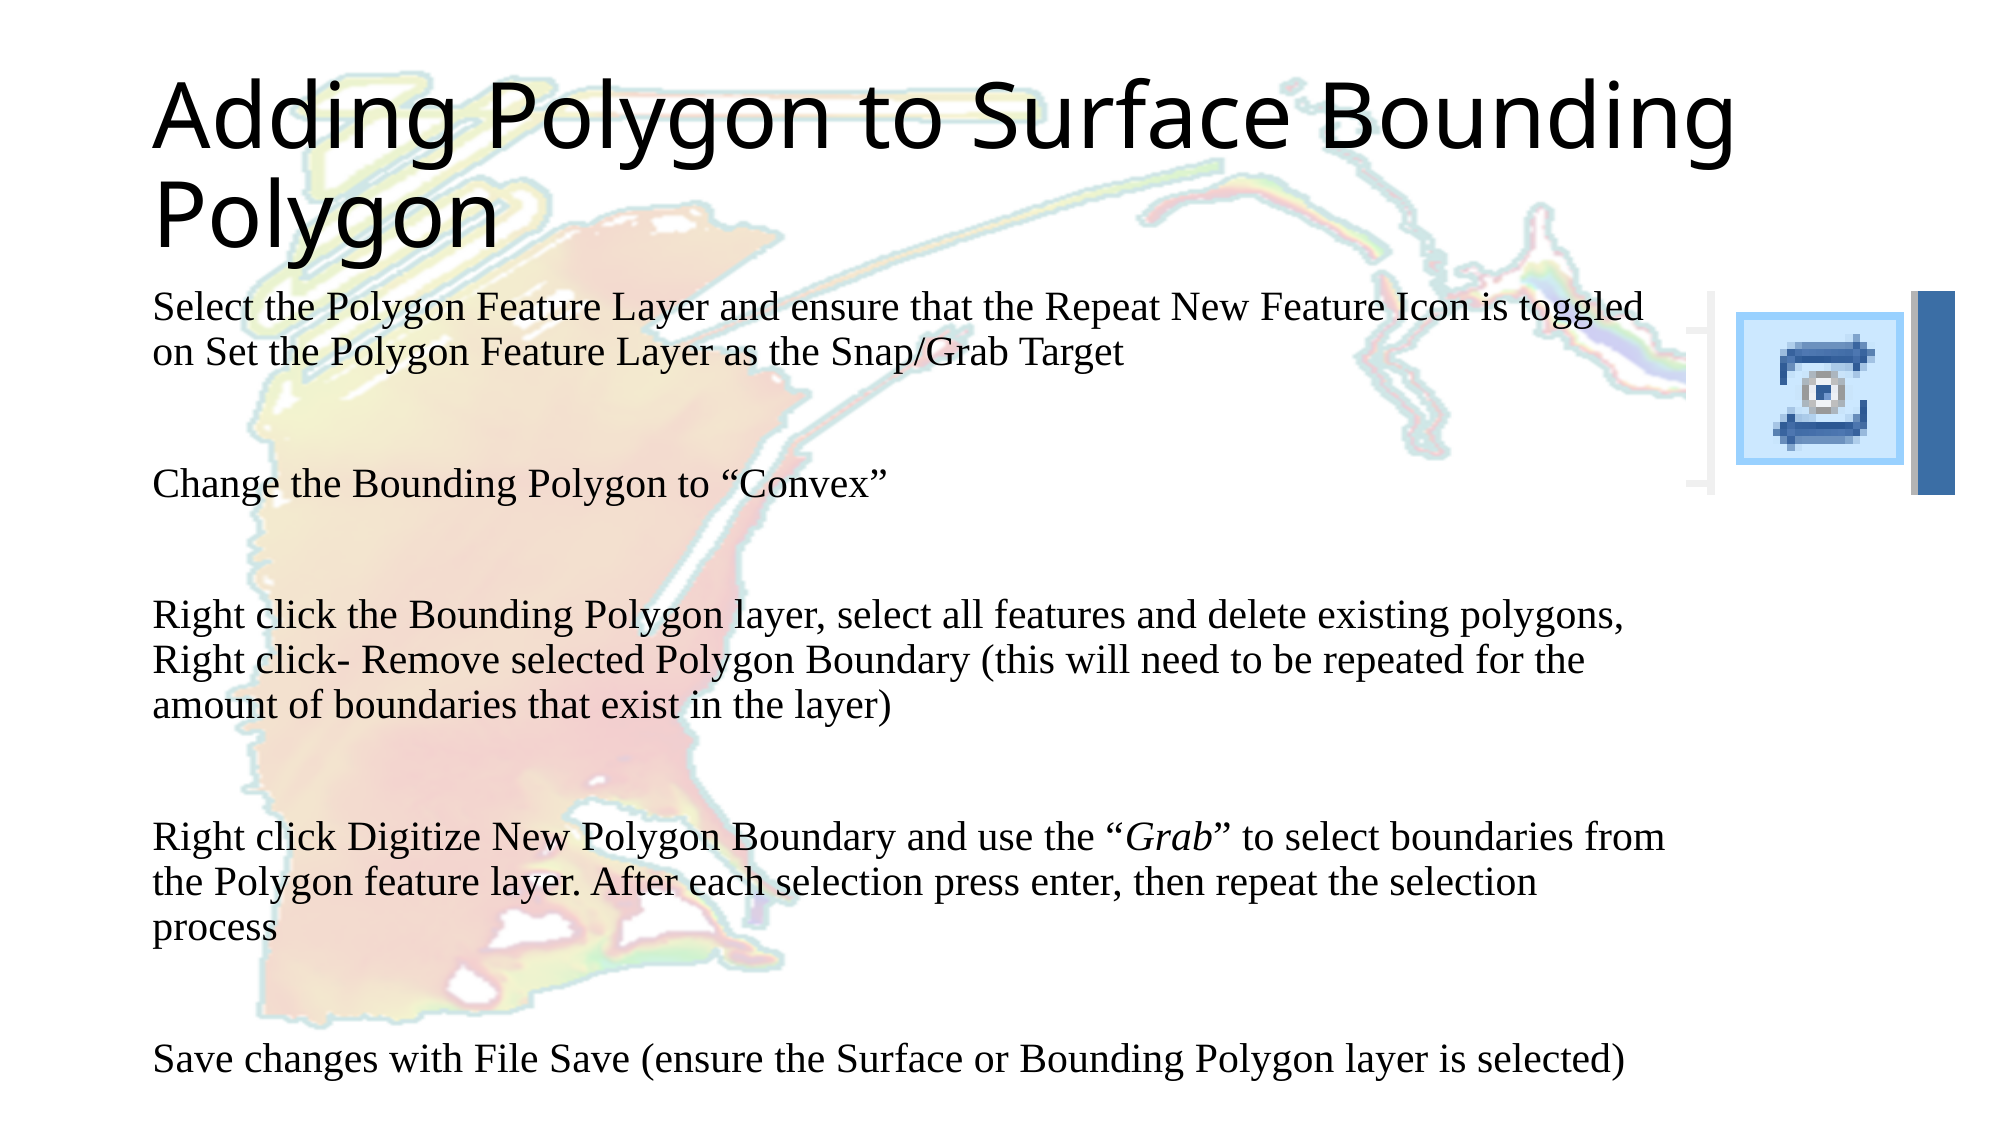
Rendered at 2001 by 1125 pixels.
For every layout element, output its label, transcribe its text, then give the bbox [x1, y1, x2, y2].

title Adding Polygon to Surface Bounding Polygon [137, 59, 1863, 278]
picture [1686, 291, 1955, 495]
list Select the Polygon Feature Layer and ensure that the Repeat New Feature Icon is toggled on Set the Polygon Feature Layer as the Snap/Grab Target Change the Bounding Polygon to “Convex” Right click the Bounding Polygon layer, select all features and delete existing polygons, Right click- Remove selected Polygon Boundary (this will need to be repeated for the amount of boundaries that exist in the layer) Right click Digitize New Polygon Boundary and use the “Grab” to select boundaries from the Polygon feature layer. After each selection press enter, then repeat the selection process Save changes with File Save (ensure the Surface or Bounding Polygon layer is selected) [137, 276, 1687, 1055]
